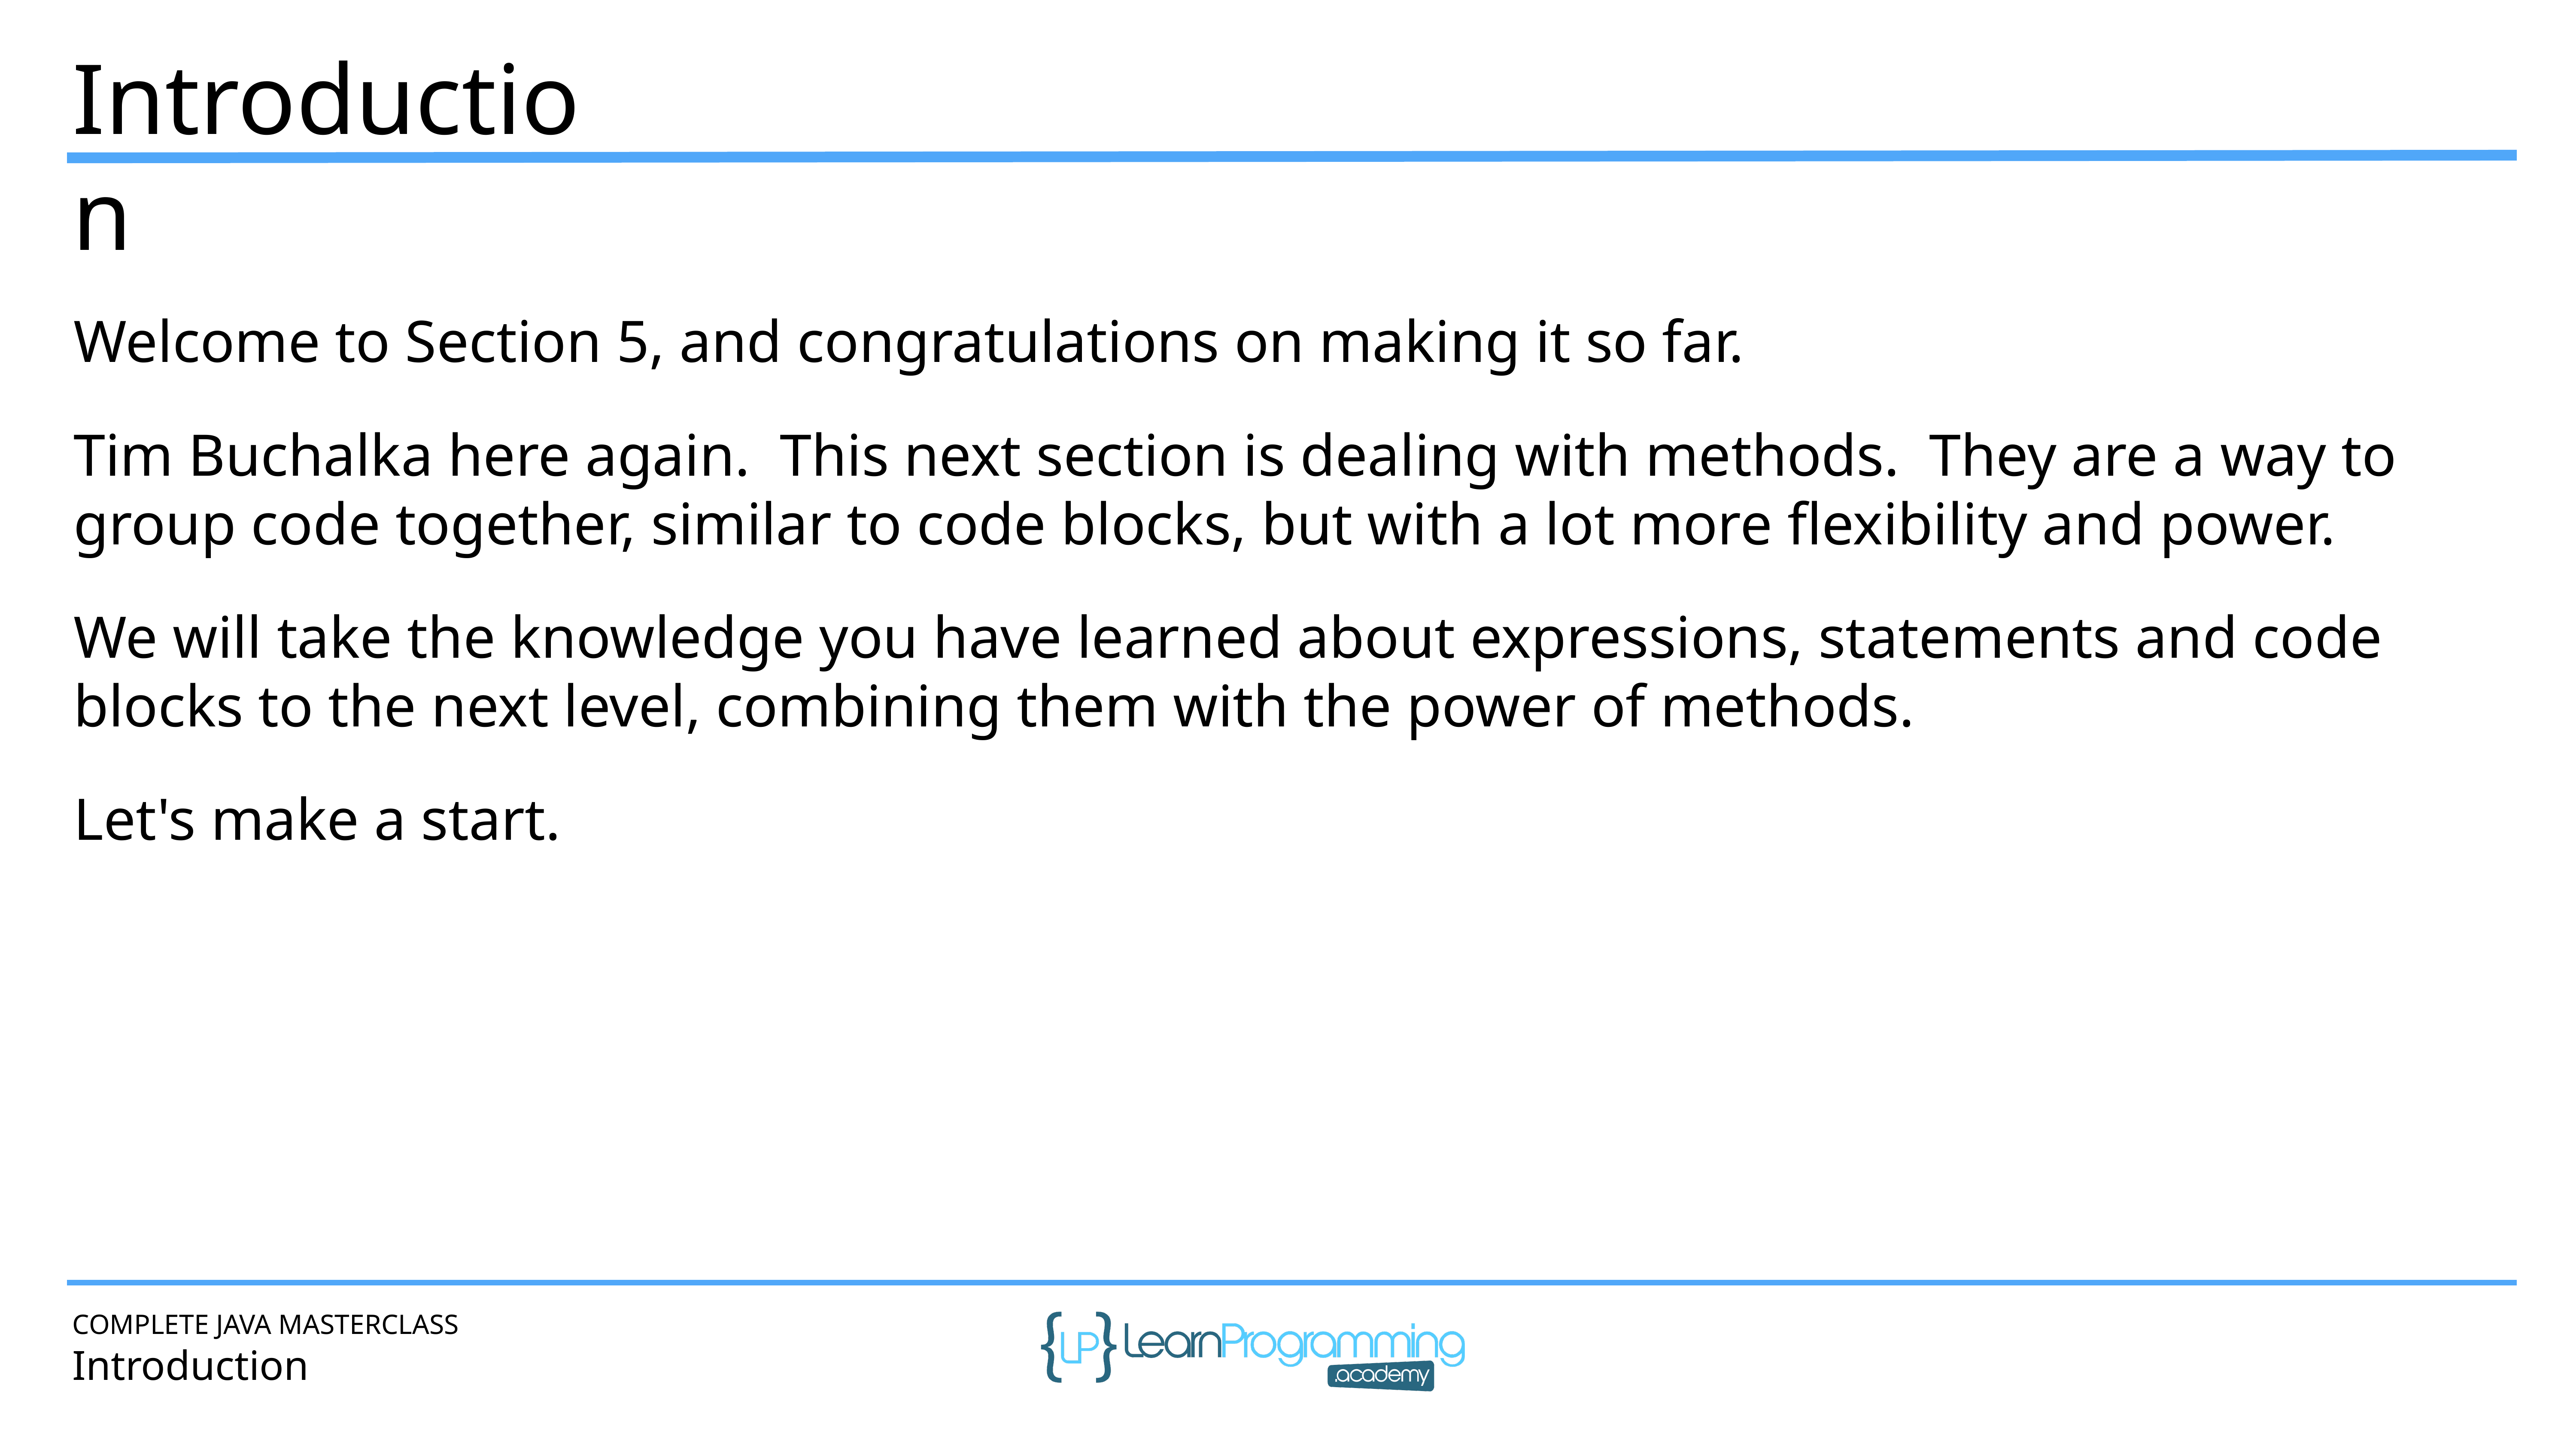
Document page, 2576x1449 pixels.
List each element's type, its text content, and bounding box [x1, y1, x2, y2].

picture [1032, 1302, 1477, 1400]
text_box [67, 155, 2517, 158]
text_box Welcome to Section 5, and congratulations on making it so far. Tim Buchalka here again. This next section is dealing with methods. They are a way to group code together, similar to code blocks, but with a lot more flexibility and power. We will take the knowledge you have learned about expressions, statements and code blocks to the next level, combining them with the power of methods. Let's make a start. [67, 301, 2517, 1139]
text_box Introduction [67, 32, 642, 152]
text_box COMPLETE JAVA MASTERCLASS Introduction [67, 1302, 1030, 1394]
text_box Introduction [67, 163, 642, 275]
